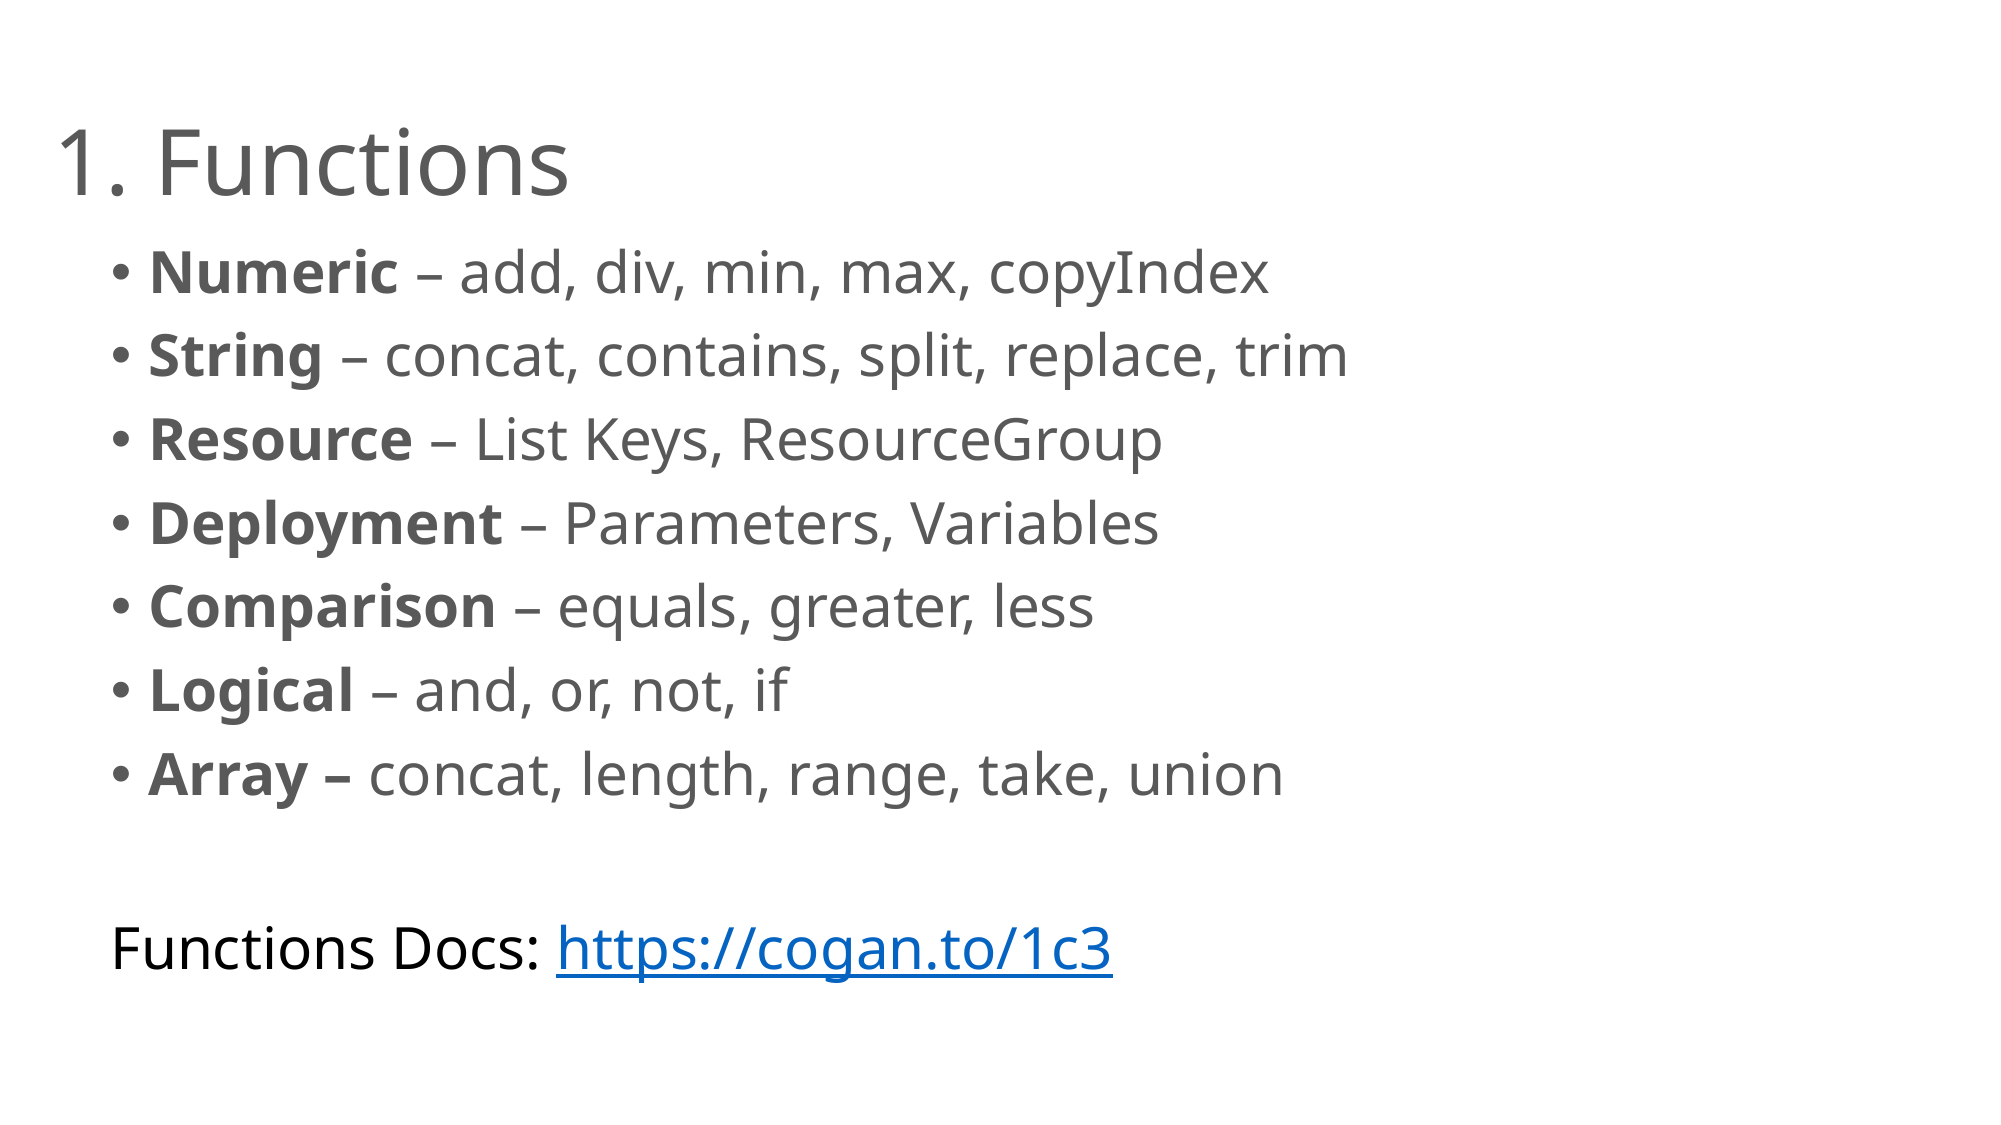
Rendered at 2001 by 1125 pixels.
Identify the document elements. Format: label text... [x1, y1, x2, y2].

list Numeric – add, div, min, max, copyIndex String – concat, contains, split, replace, trim Resource – List Keys, ResourceGroup Deployment – Parameters, Variables Comparison – equals, greater, less Logical – and, or, not, if Array – concat, length, range, take, union Functions Docs: https://cogan.to/1c3 [95, 235, 1904, 1125]
title 1. Functions [38, 56, 1764, 275]
